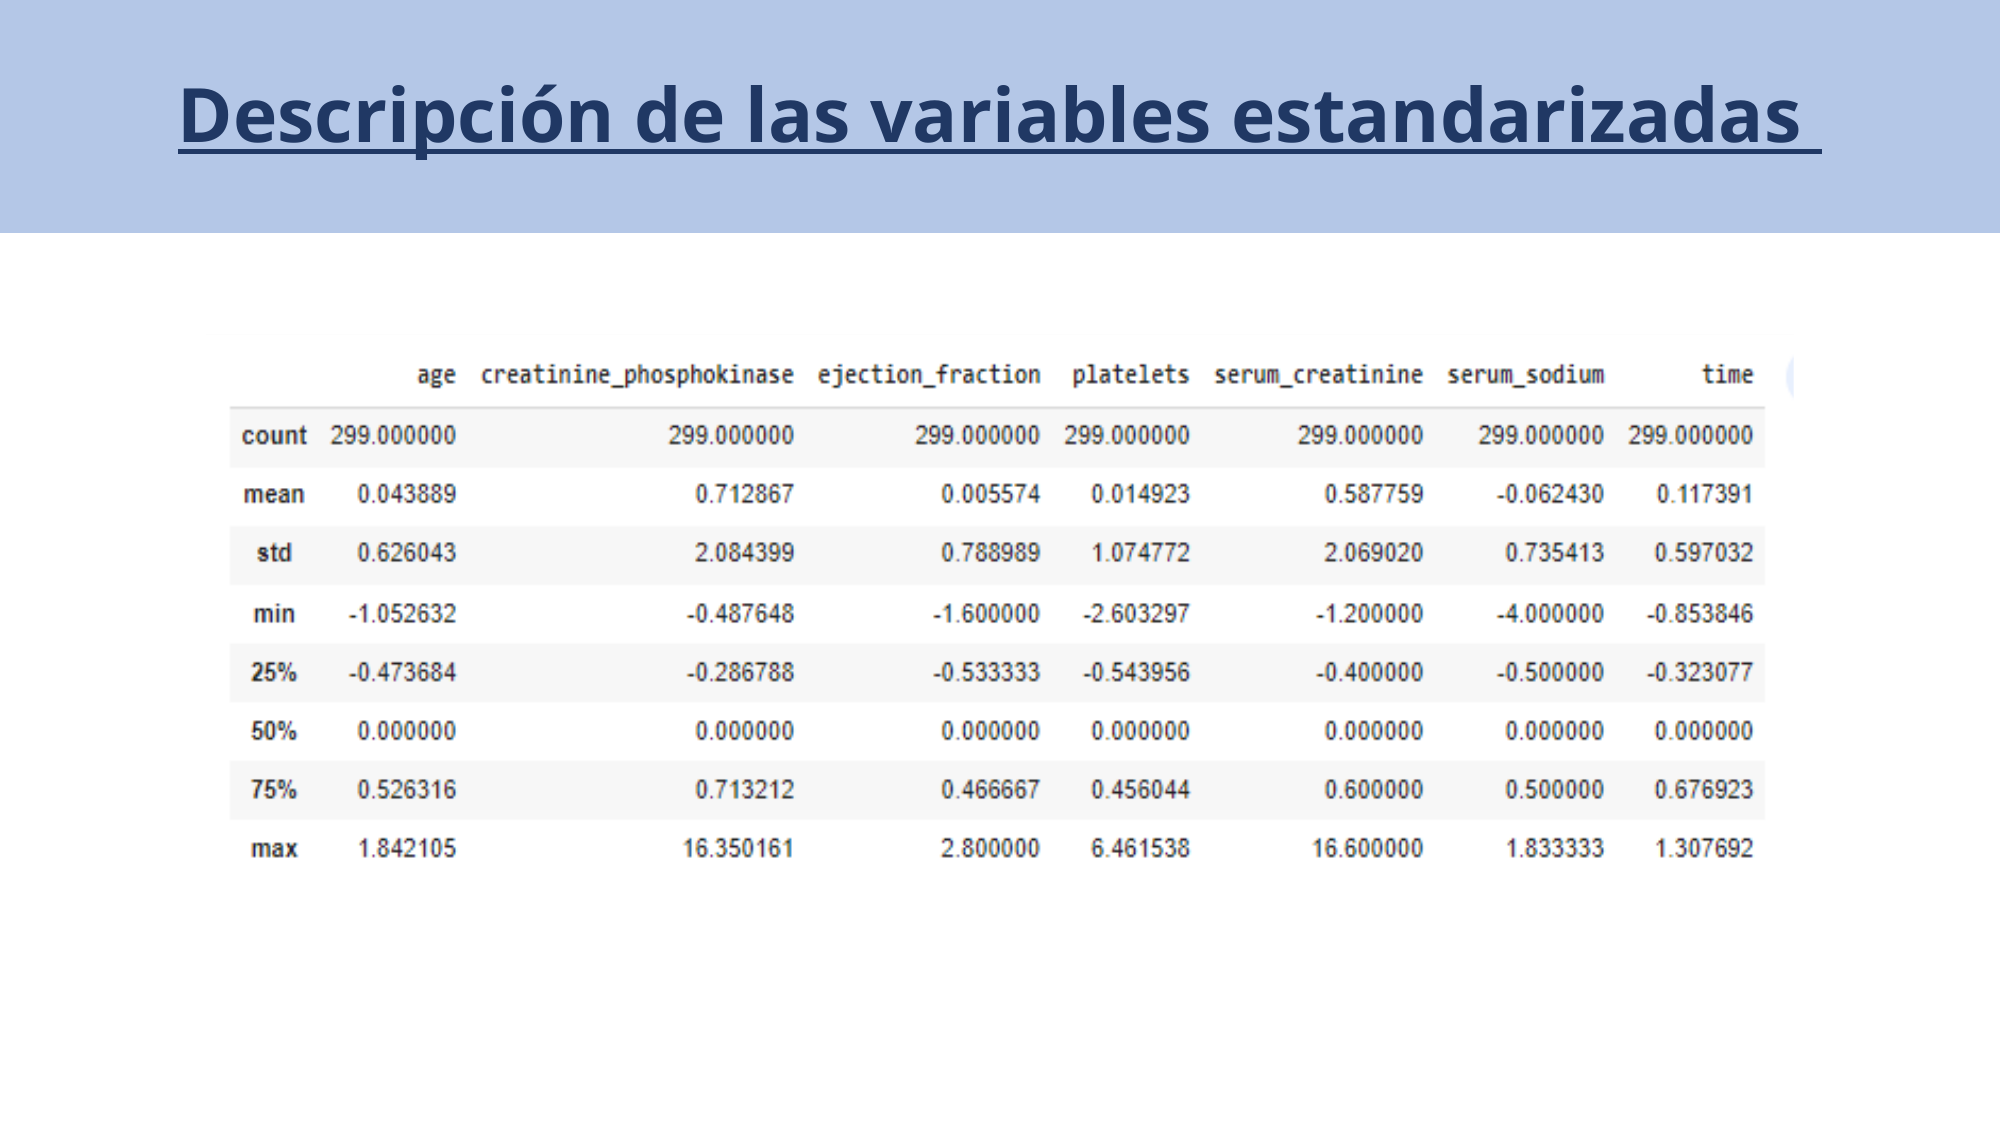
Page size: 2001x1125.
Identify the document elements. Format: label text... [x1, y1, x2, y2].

text_box [0, 0, 2000, 234]
picture [206, 334, 1794, 912]
text_box Descripción de las variables estandarizadas [137, 9, 1863, 228]
